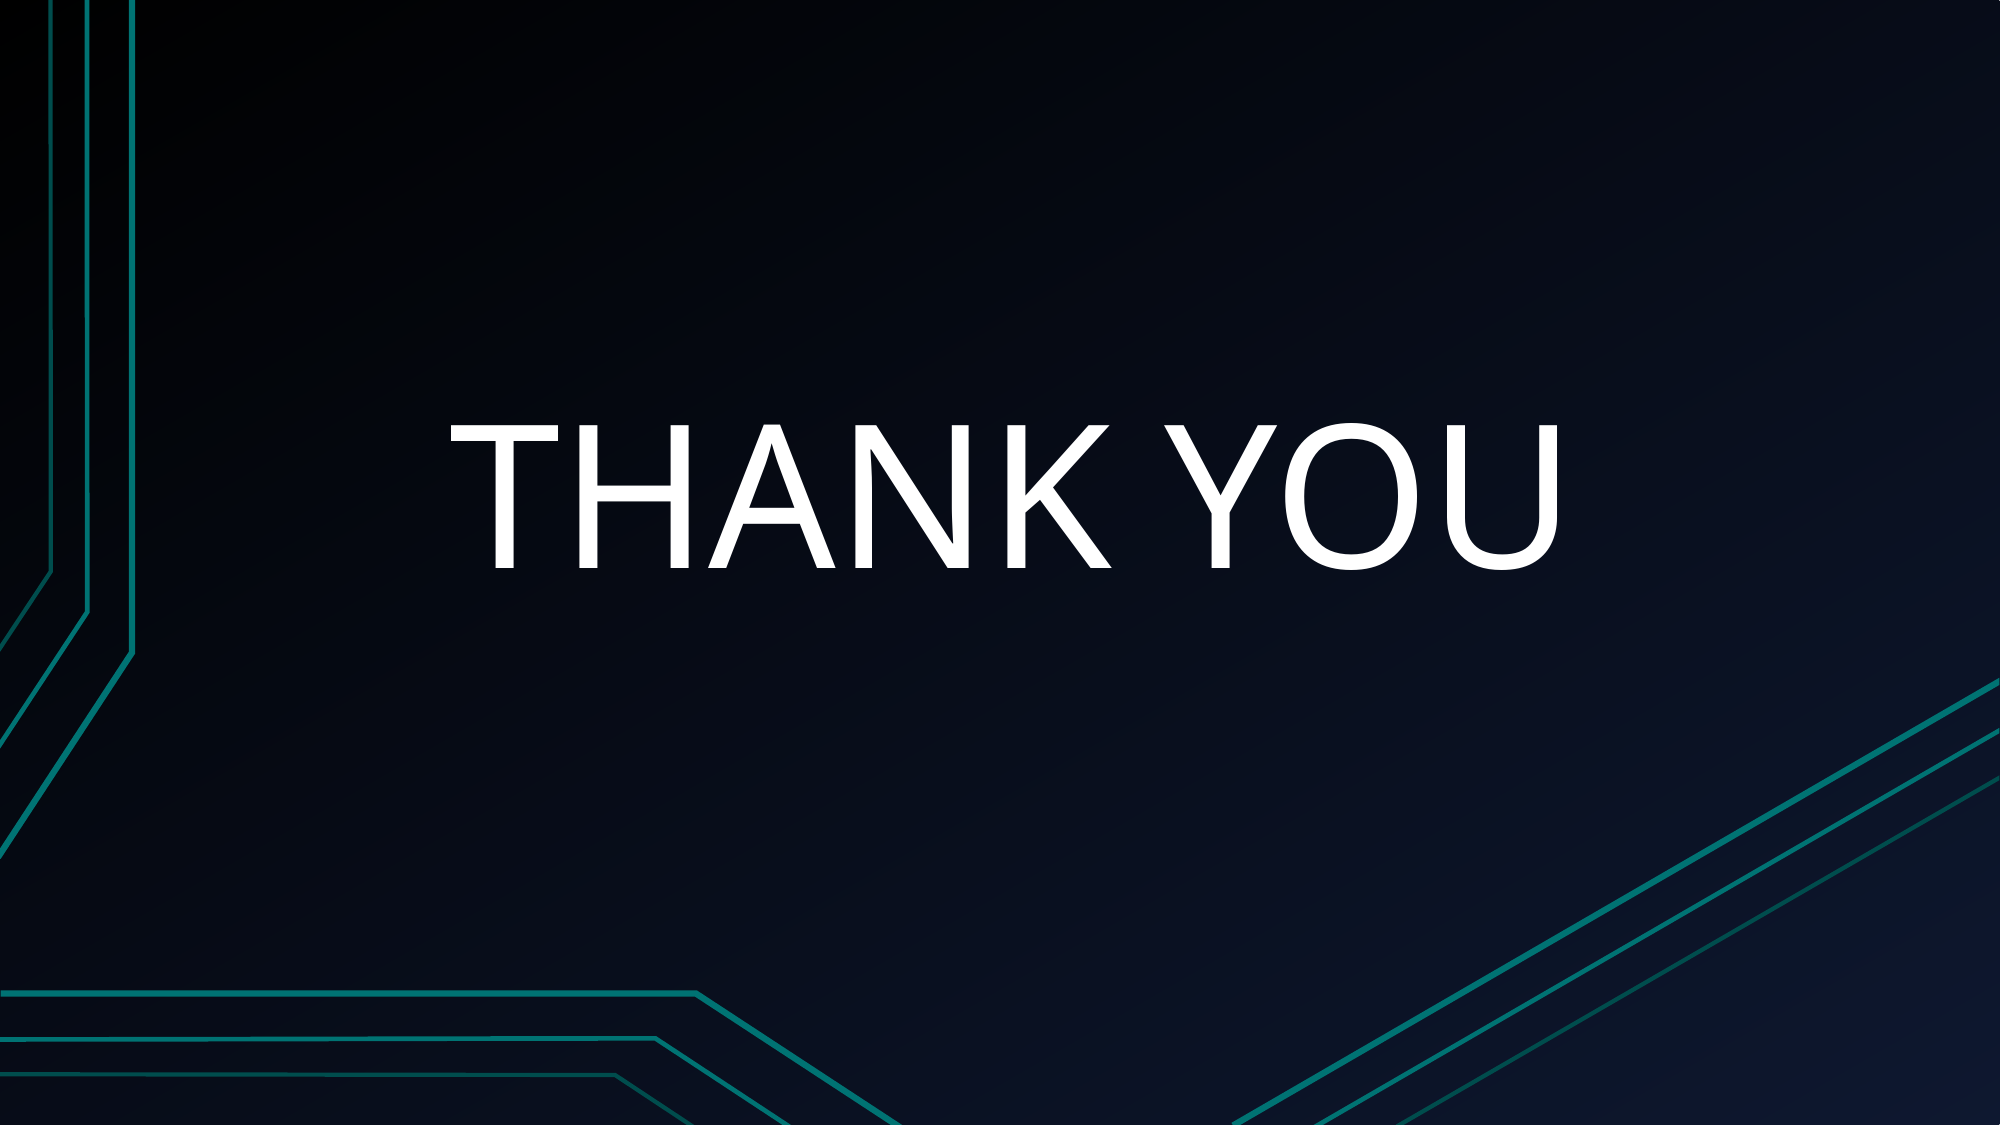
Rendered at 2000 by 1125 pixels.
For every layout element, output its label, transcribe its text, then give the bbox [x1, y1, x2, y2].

text_box THANK YOU [382, 361, 1617, 617]
